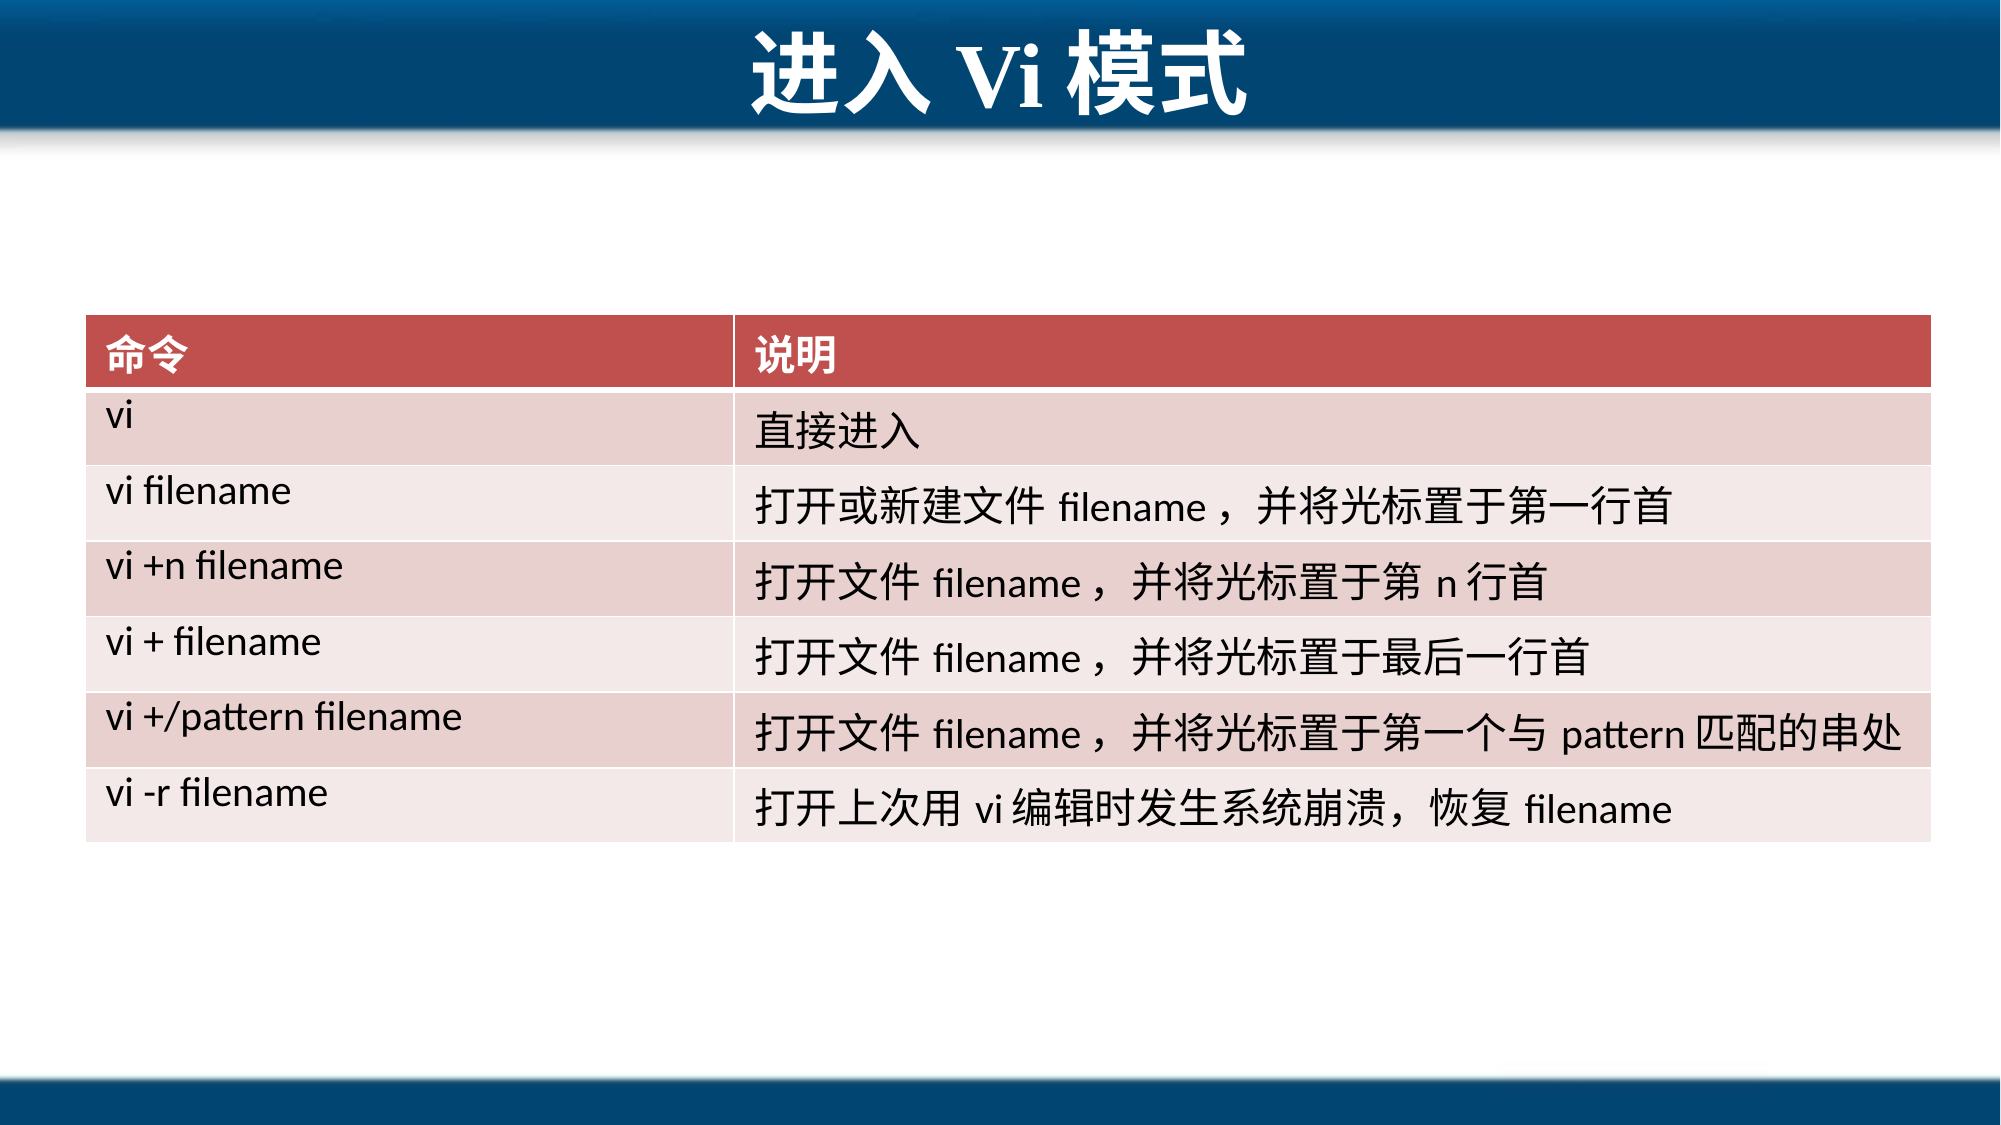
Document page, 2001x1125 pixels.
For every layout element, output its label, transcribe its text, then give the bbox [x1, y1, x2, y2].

table_cell 打开文件filename，并将光标置于第n行首 [735, 542, 1931, 616]
table_cell 打开或新建文件filename，并将光标置于第一行首 [735, 466, 1931, 540]
table_cell 直接进入 [735, 393, 1931, 465]
table_header 说明 [735, 315, 1931, 387]
table_cell 打开文件filename，并将光标置于最后一行首 [735, 617, 1931, 691]
picture [0, 0, 2001, 1125]
table_cell vi filename [86, 466, 733, 540]
table_cell vi +n filename [86, 542, 733, 616]
table_cell 打开上次用vi编辑时发生系统崩溃，恢复filename [735, 769, 1931, 842]
table_cell vi -r filename [86, 769, 733, 842]
title 进入Vi模式 [86, 19, 1934, 124]
table_cell vi + filename [86, 617, 733, 691]
table_cell vi +/pattern filename [86, 693, 733, 767]
table_header 命令 [86, 315, 733, 387]
table_cell vi [86, 393, 733, 465]
table_cell 打开文件filename，并将光标置于第一个与pattern匹配的串处 [735, 693, 1931, 767]
